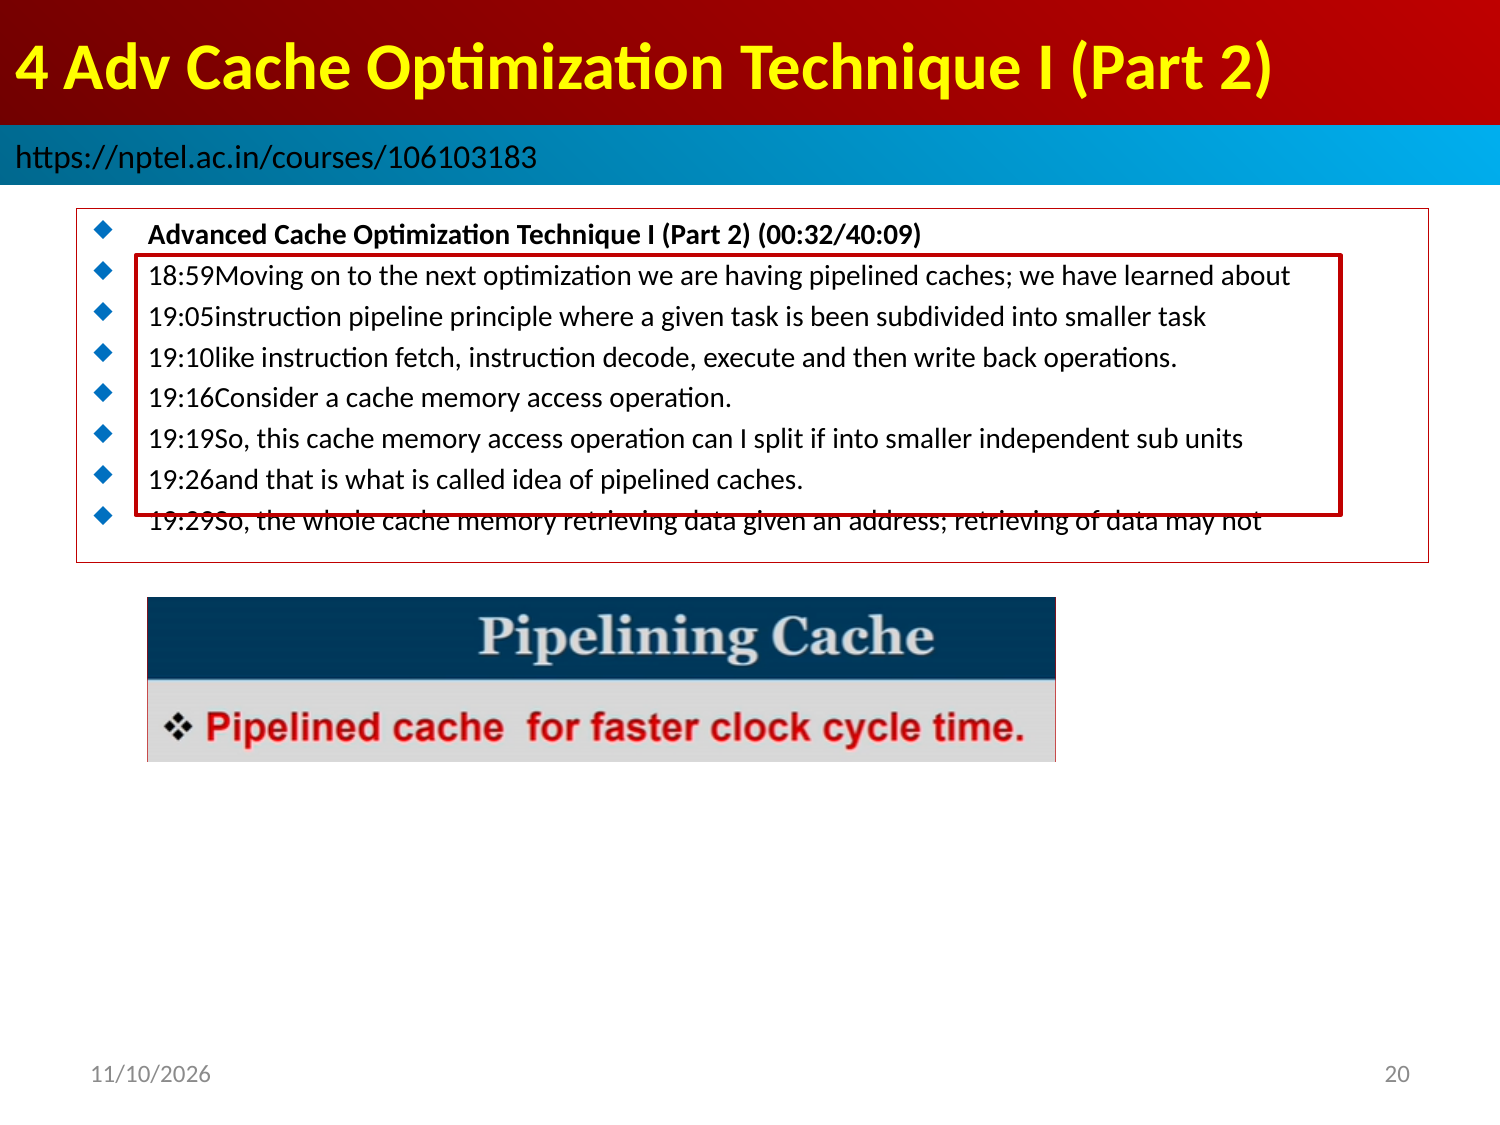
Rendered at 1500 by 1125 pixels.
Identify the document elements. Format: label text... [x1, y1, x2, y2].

subtitle Advanced Cache Optimization Technique I (Part 2) (00:32/40:09) 18:59Moving on to the next optimization we are having pipelined caches; we have learned about 19:05instruction pipeline principle where a given task is been subdivided into smaller task 19:10like instruction fetch, instruction decode, execute and then write back operations. 19:16Consider a cache memory access operation. 19:19So, this cache memory access operation can I split if into smaller independent sub units 19:26and that is what is called idea of pipelined caches. 19:29So, the whole cache memory retrieving data given an address; retrieving of data may not [76, 208, 1429, 563]
text_box [134, 253, 1343, 517]
slide_number 20 [1074, 1042, 1425, 1103]
text_box https://nptel.ac.in/courses/106103183 [0, 125, 1500, 185]
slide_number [75, 1042, 425, 1103]
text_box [147, 597, 1056, 763]
title 4 Adv Cache Optimization Technique I (Part 2) [0, 0, 1500, 125]
